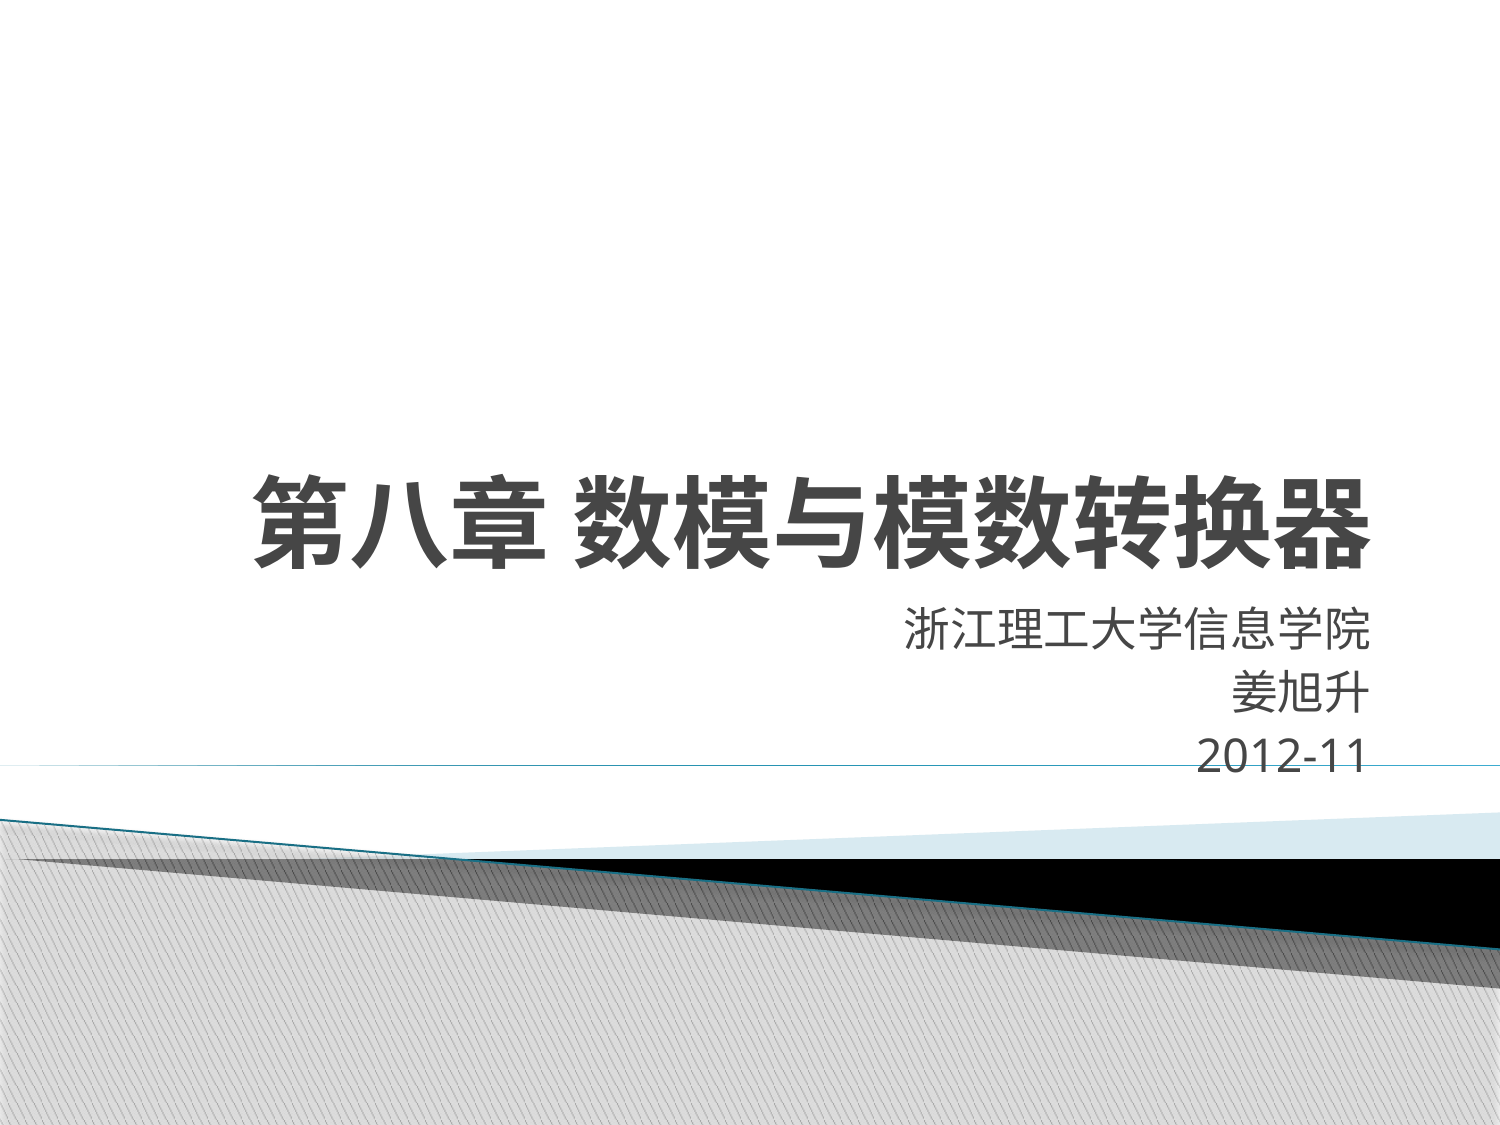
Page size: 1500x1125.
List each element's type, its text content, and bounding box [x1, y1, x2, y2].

subtitle 浙江理工大学信息学院 姜旭升 2012-11 [112, 592, 1388, 790]
picture [5, 859, 1500, 989]
title 第八章 数模与模数转换器 [112, 287, 1388, 588]
